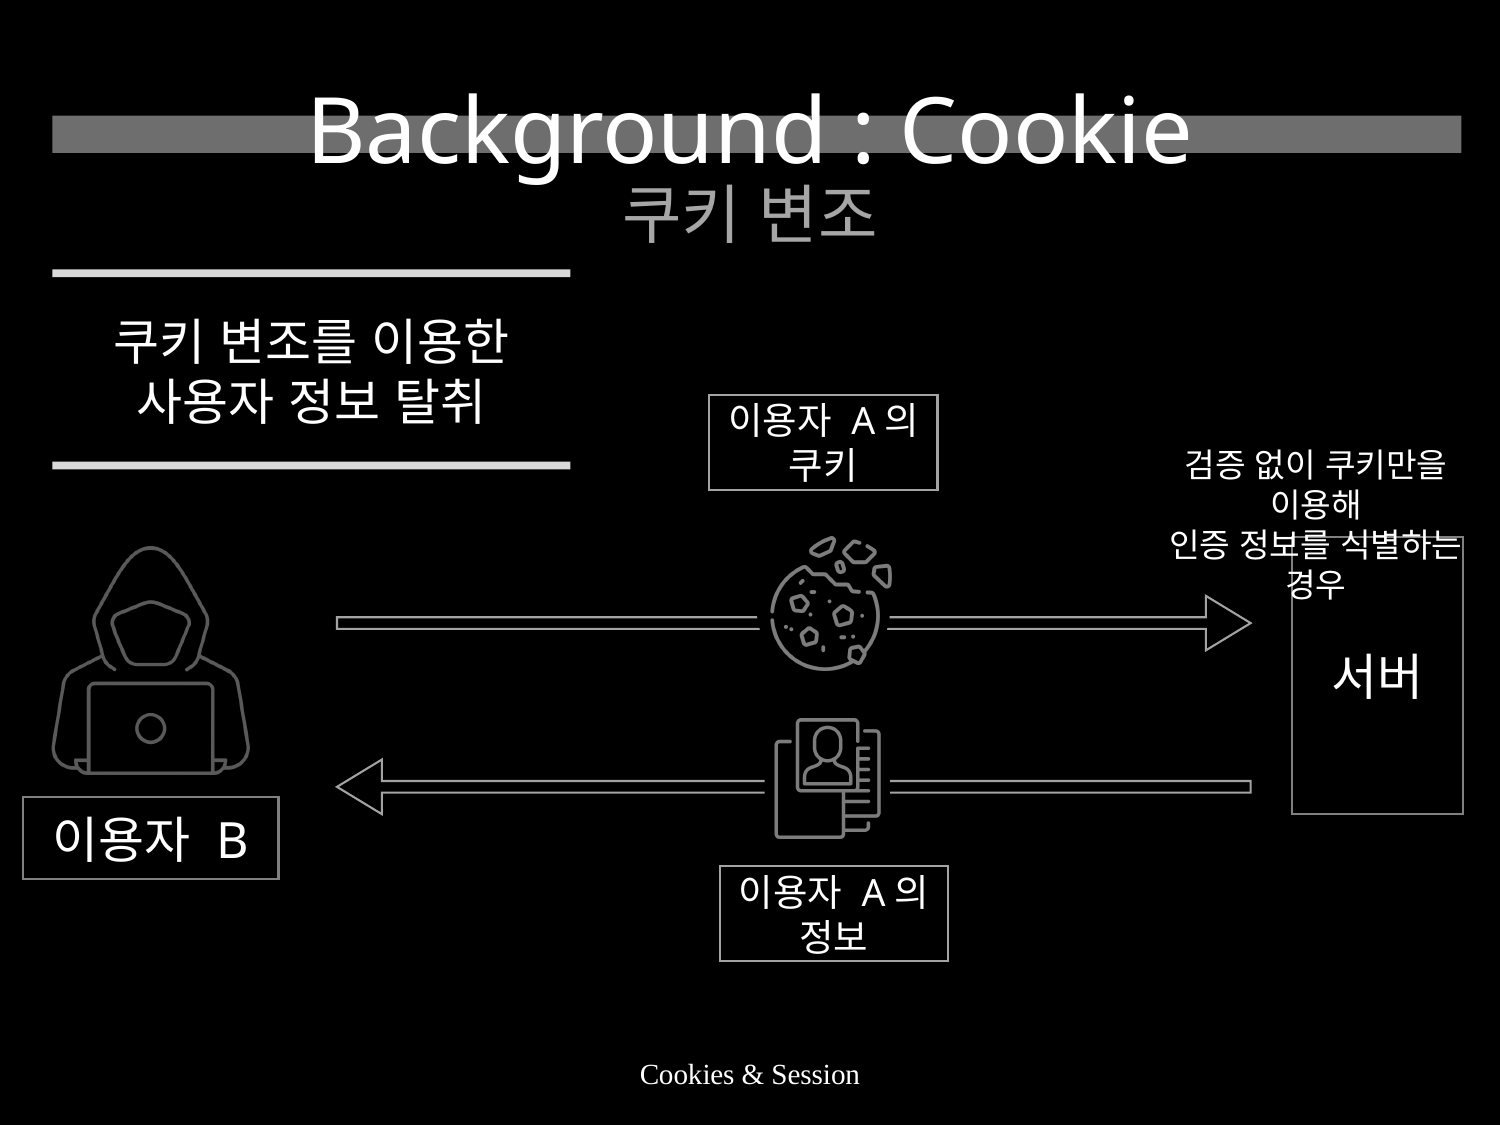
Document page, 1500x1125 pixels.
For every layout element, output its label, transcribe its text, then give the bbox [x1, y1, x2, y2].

text_box 이용자 B [22, 796, 280, 880]
picture [764, 536, 898, 671]
text_box [898, 611, 1253, 653]
text_box 서버 [1291, 611, 1464, 815]
text_box [51, 114, 103, 154]
text_box [891, 779, 1252, 794]
text_box 검증 없이 쿠키만을 이용해 인증 정보를 식별하는 경우 [1131, 436, 1500, 611]
picture [767, 718, 887, 839]
text_box 이용자 A의 정보 [719, 865, 949, 962]
text_box [1397, 114, 1462, 154]
text_box [51, 460, 571, 470]
footer Cookies & Session [496, 1042, 1004, 1103]
text_box [335, 616, 758, 630]
text_box [795, 671, 852, 678]
text_box [755, 577, 764, 642]
text_box 쿠키 변조를 이용한 사용자 정보 탈취 [52, 302, 571, 438]
text_box [51, 268, 571, 278]
picture [36, 546, 265, 775]
text_box 이용자 A의 쿠키 [708, 394, 939, 491]
text_box [334, 757, 764, 816]
title Background : Cookie 쿠키 변조 [103, 59, 1397, 278]
